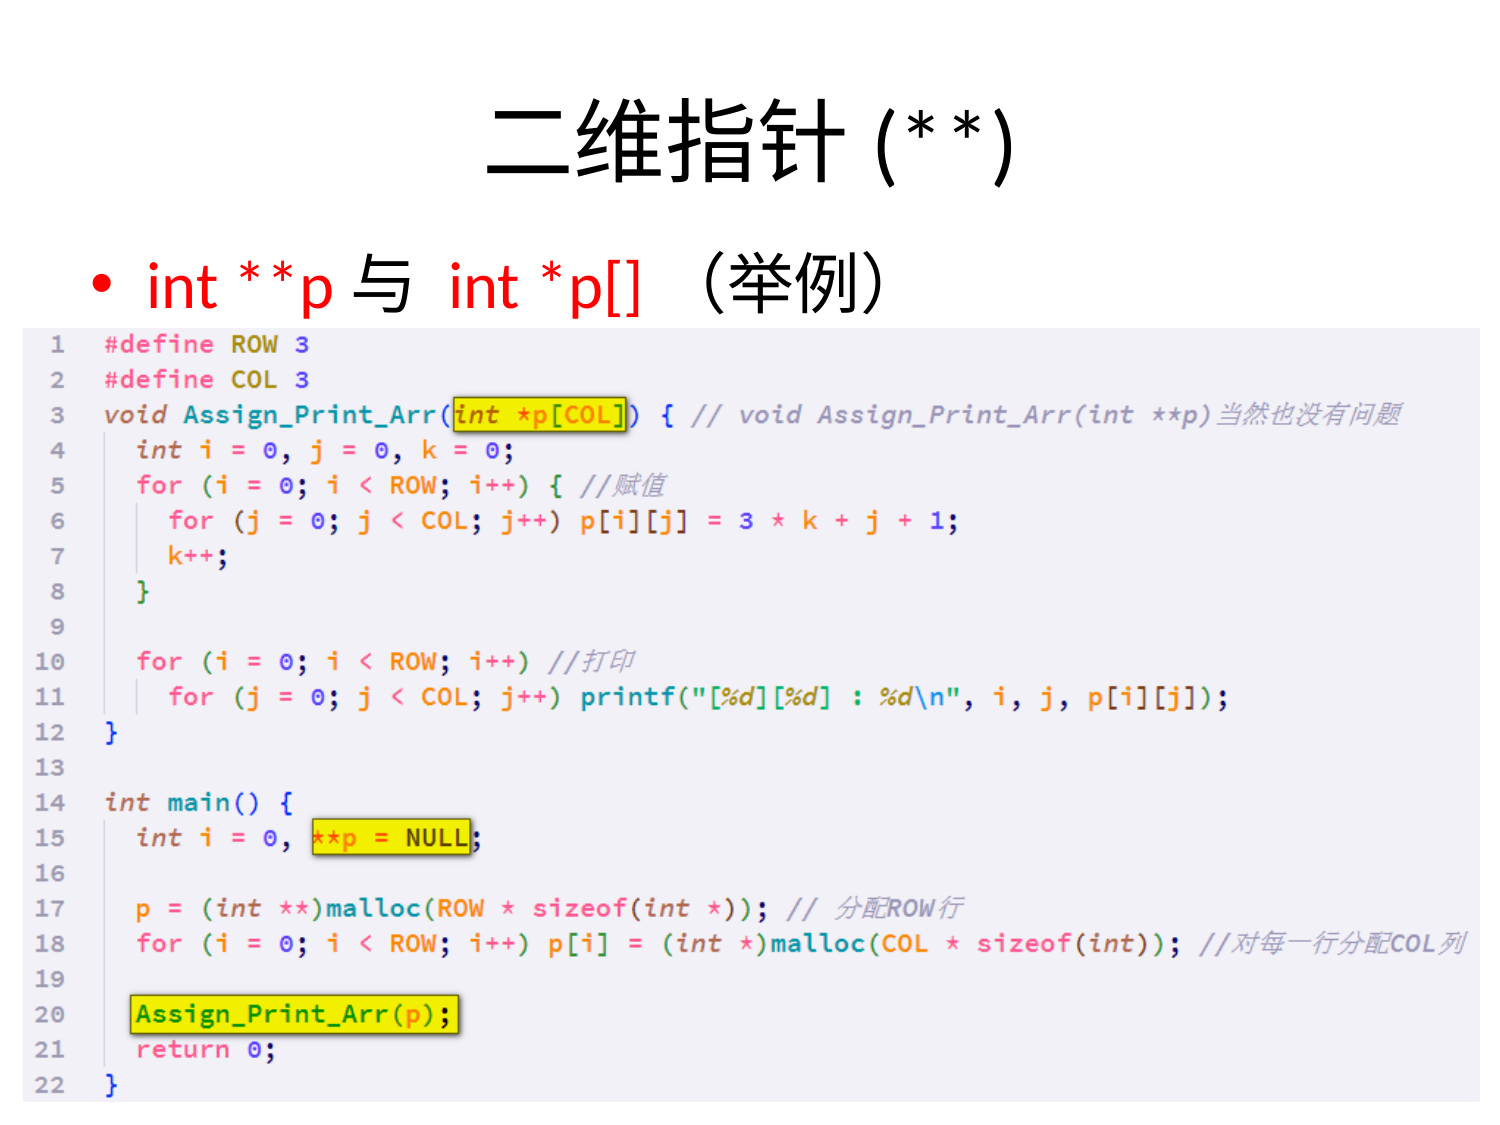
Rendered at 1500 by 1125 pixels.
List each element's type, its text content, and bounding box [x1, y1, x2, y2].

title 二维指针(**) [75, 45, 1425, 233]
picture [23, 327, 1480, 1102]
list int **p与 int *p[]（举例） [75, 234, 1425, 326]
